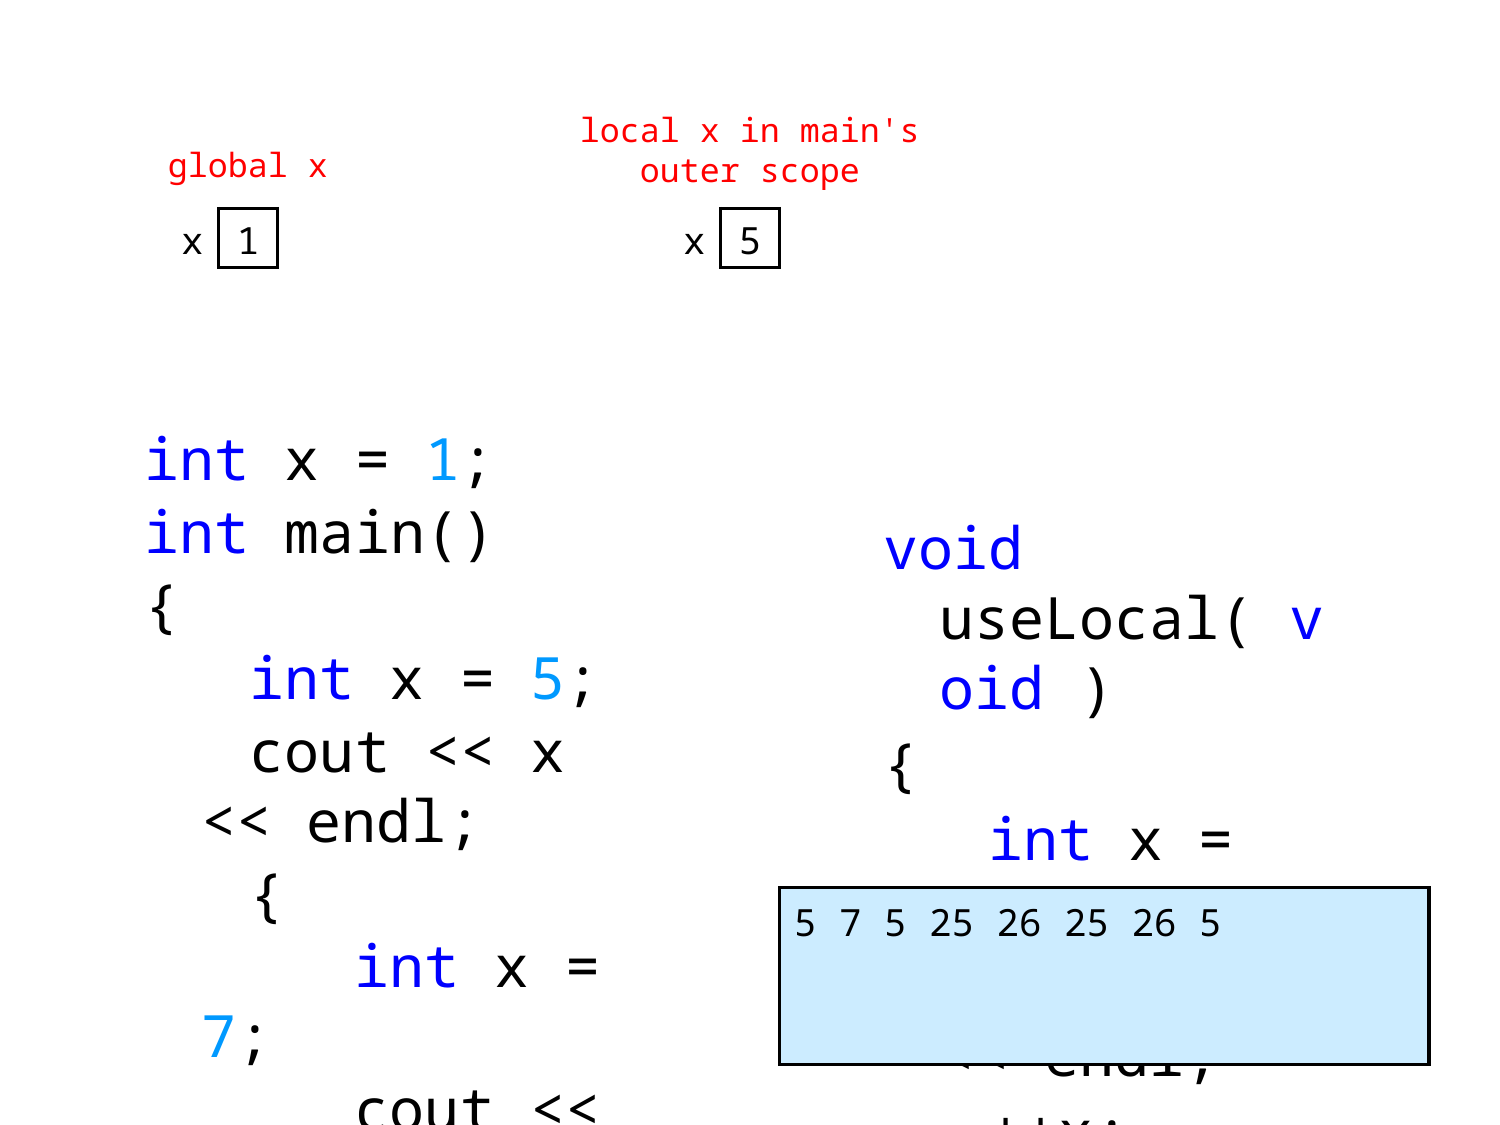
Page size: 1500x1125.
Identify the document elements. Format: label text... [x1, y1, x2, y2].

table_header x [159, 209, 217, 267]
text_box global x [129, 119, 367, 209]
text_box local x in main's outer scope [543, 90, 957, 209]
list void useLocal( void ) { int x = 25; cout << x << endl; ++x; cout << x << endl; } [867, 503, 1341, 829]
table_header x [661, 209, 719, 267]
table_header 1 [220, 210, 276, 266]
list int x = 1; int main() { int x = 5; cout << x << endl; { int x = 7; cout << x << endl; } cout << x << endl; useLocal(); useLocal(); cout << x << endl; } [129, 414, 633, 1036]
table_header 5 [722, 210, 778, 266]
text_box 5 7 5 25 26 25 26 5 [779, 887, 1430, 1065]
